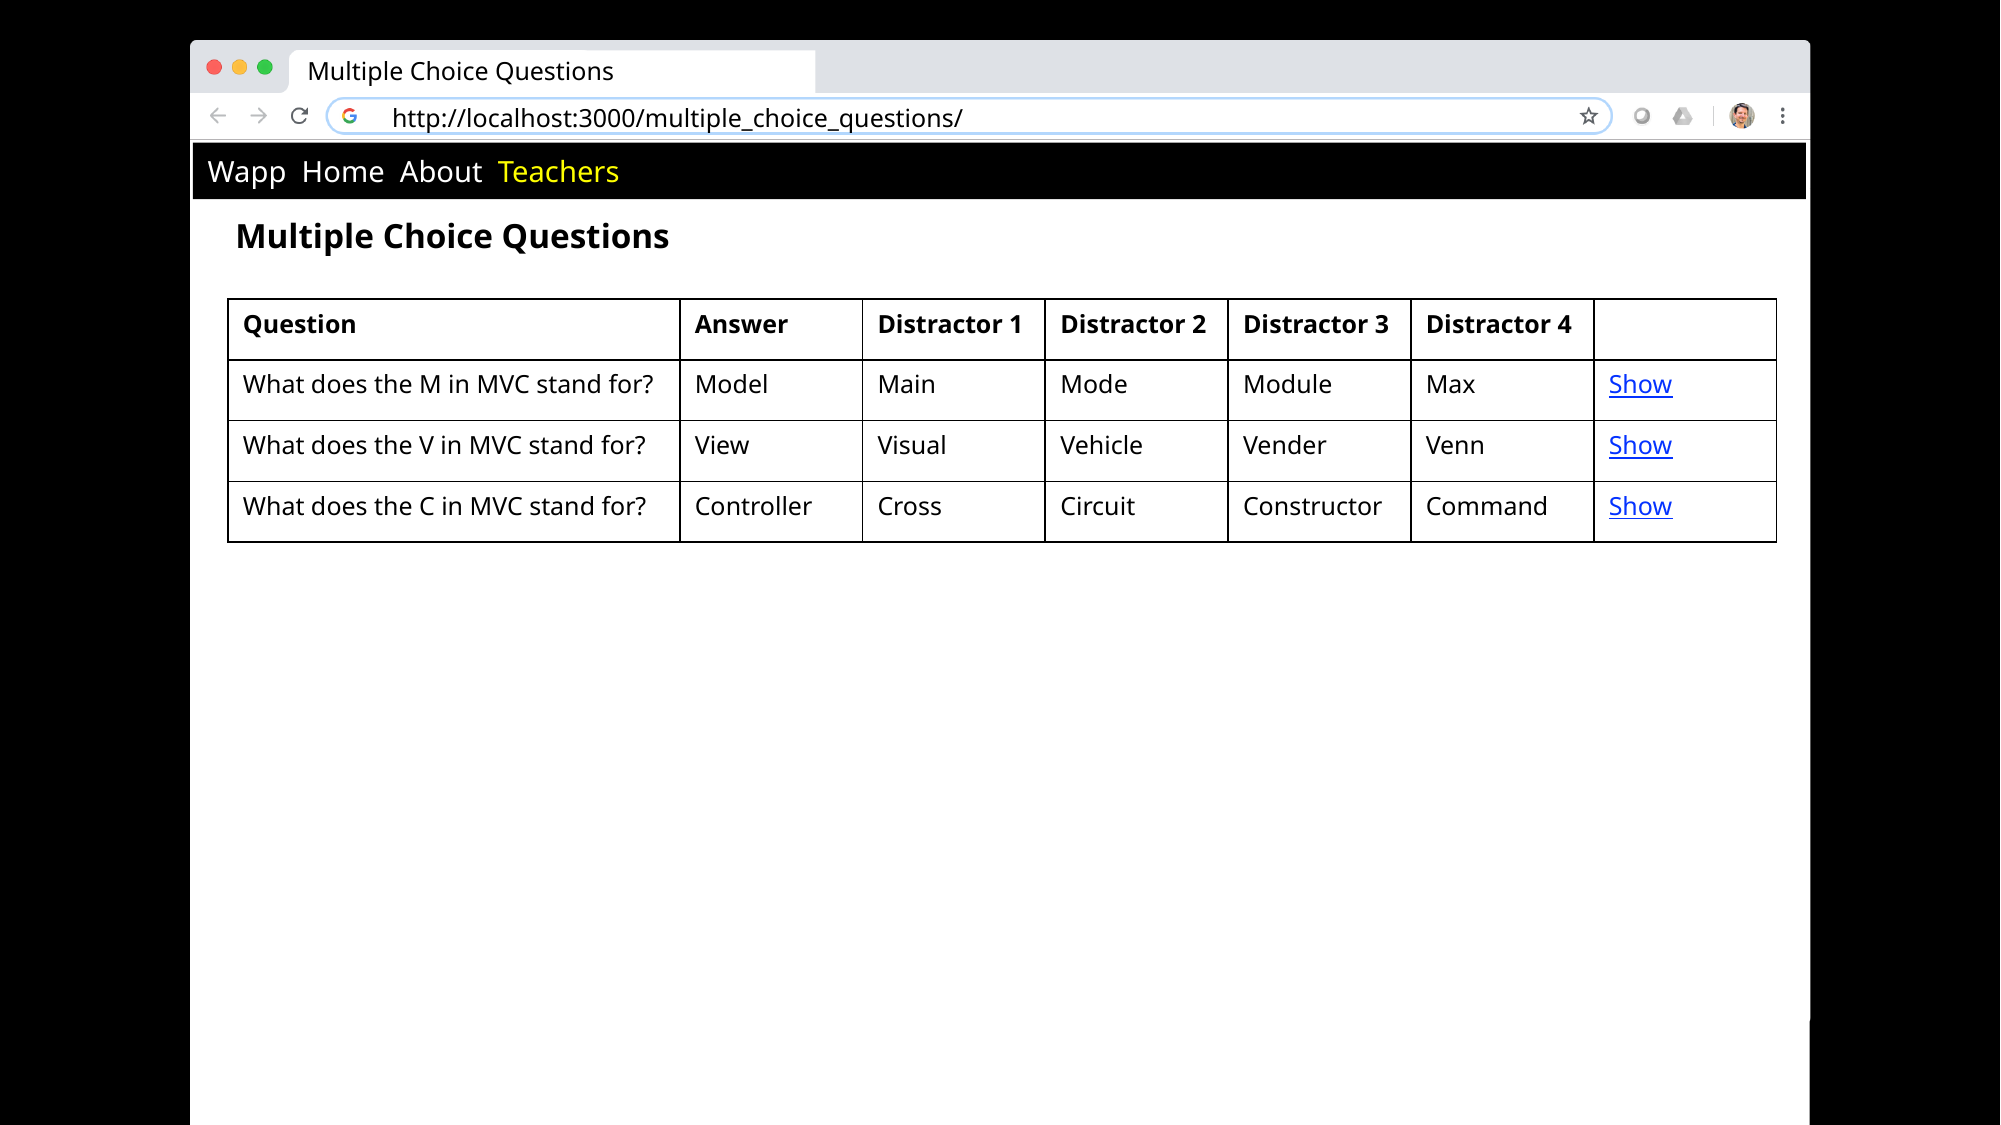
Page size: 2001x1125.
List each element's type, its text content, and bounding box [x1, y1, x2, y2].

table_cell Command [1412, 482, 1593, 541]
table_cell Vehicle [1046, 421, 1227, 481]
table_cell What does the C in MVC stand for? [229, 482, 679, 541]
table_cell Circuit [1046, 482, 1227, 541]
table_cell View [681, 421, 862, 481]
table_cell What does the V in MVC stand for? [229, 421, 679, 481]
table_cell Mode [1046, 361, 1227, 420]
table_cell Max [1412, 361, 1593, 420]
table_cell Visual [863, 421, 1044, 481]
table_cell Cross [863, 482, 1044, 541]
text_box http://localhost:3000/multiple_choice_questions/ [377, 95, 980, 141]
table_header Distractor 2 [1046, 300, 1227, 359]
table_cell What does the M in MVC stand for? [229, 361, 679, 420]
table_header Answer [681, 300, 862, 359]
text_box Wapp Home About Teachers [192, 142, 1807, 200]
table_header Distractor 4 [1412, 300, 1593, 359]
table_header Distractor 3 [1229, 300, 1410, 359]
table_cell Show [1595, 421, 1776, 481]
table_cell Main [863, 361, 1044, 420]
table_header Question [229, 300, 679, 359]
table_cell Show [1595, 482, 1776, 541]
table_cell Constructor [1229, 482, 1410, 541]
picture [119, 0, 1881, 1125]
table_header Distractor 1 [863, 300, 1044, 359]
table_cell Vender [1229, 421, 1410, 481]
table_cell Module [1229, 361, 1410, 420]
table_cell Show [1595, 361, 1776, 420]
text_box Multiple Choice Questions [220, 207, 686, 263]
table_cell Model [681, 361, 862, 420]
table_cell Venn [1412, 421, 1593, 481]
text_box Multiple Choice Questions [292, 48, 630, 93]
table_header [1595, 300, 1776, 359]
table_cell Controller [681, 482, 862, 541]
